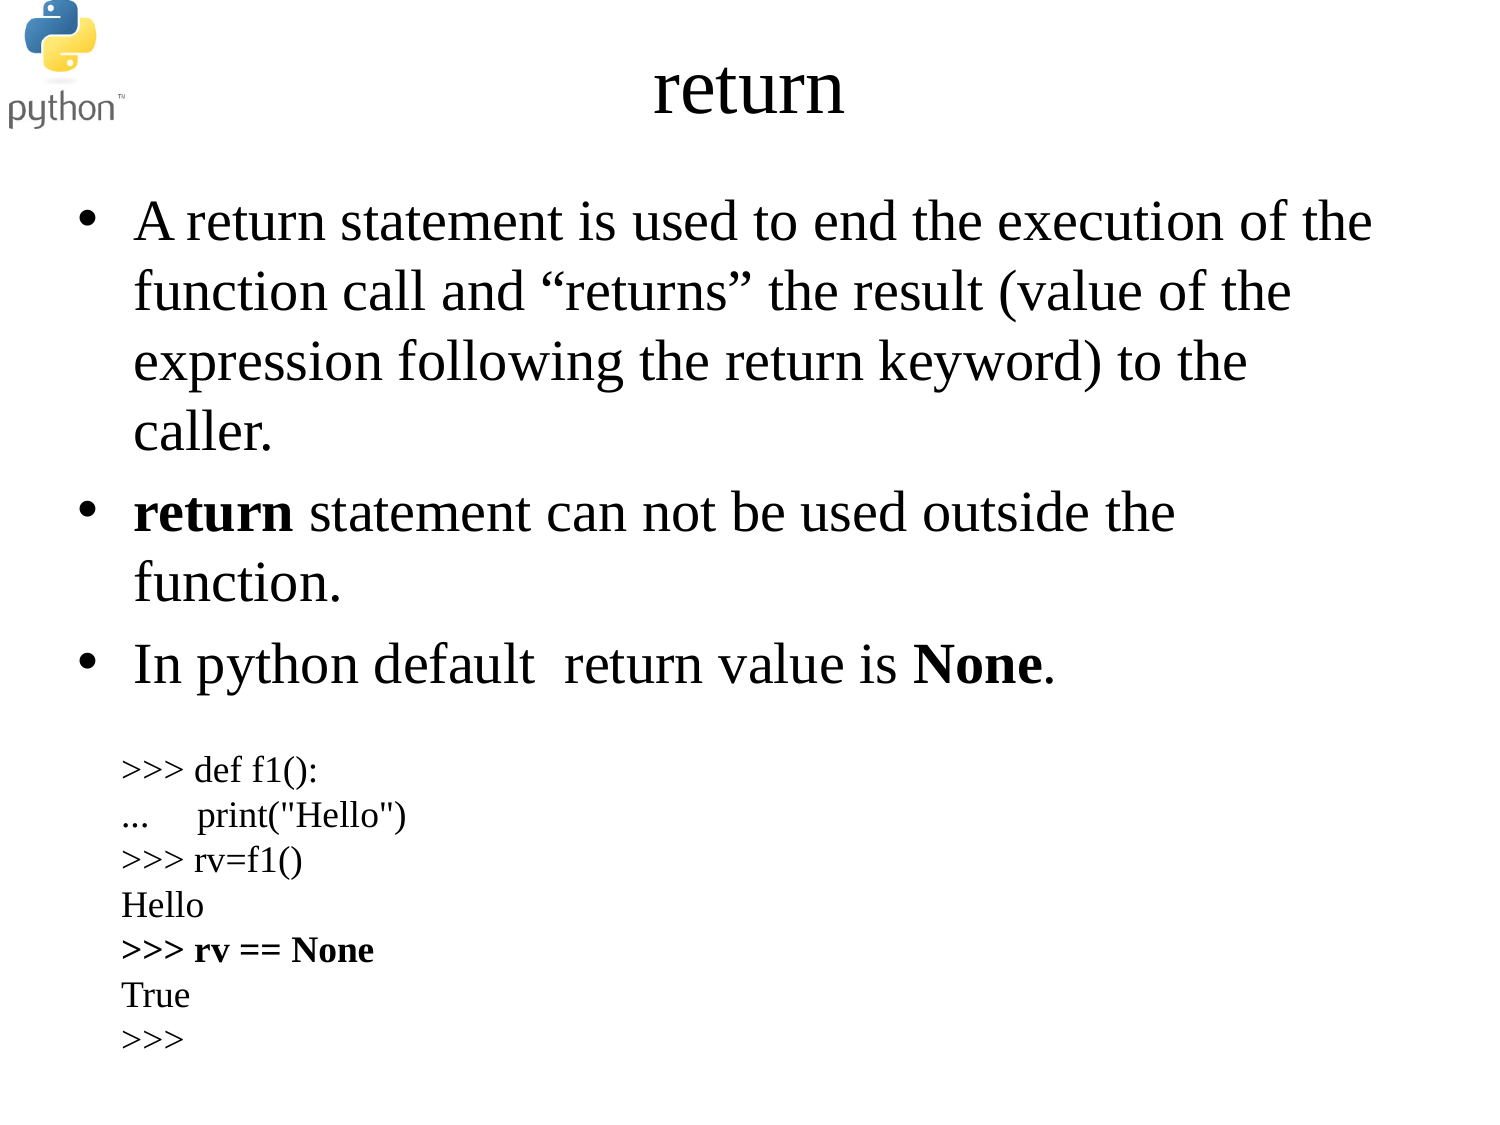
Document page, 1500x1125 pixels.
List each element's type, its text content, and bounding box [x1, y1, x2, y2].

text_box >>> def f1(): ... print("Hello") >>> rv=f1() Hello >>> rv == None True >>> [106, 737, 1113, 1068]
list A return statement is used to end the execution of the function call and “returns” the result (value of the expression following the return keyword) to the caller. return statement can not be used outside the function. In python default return value is None. [62, 174, 1413, 918]
picture [9, 0, 126, 130]
title return [75, 24, 1425, 138]
